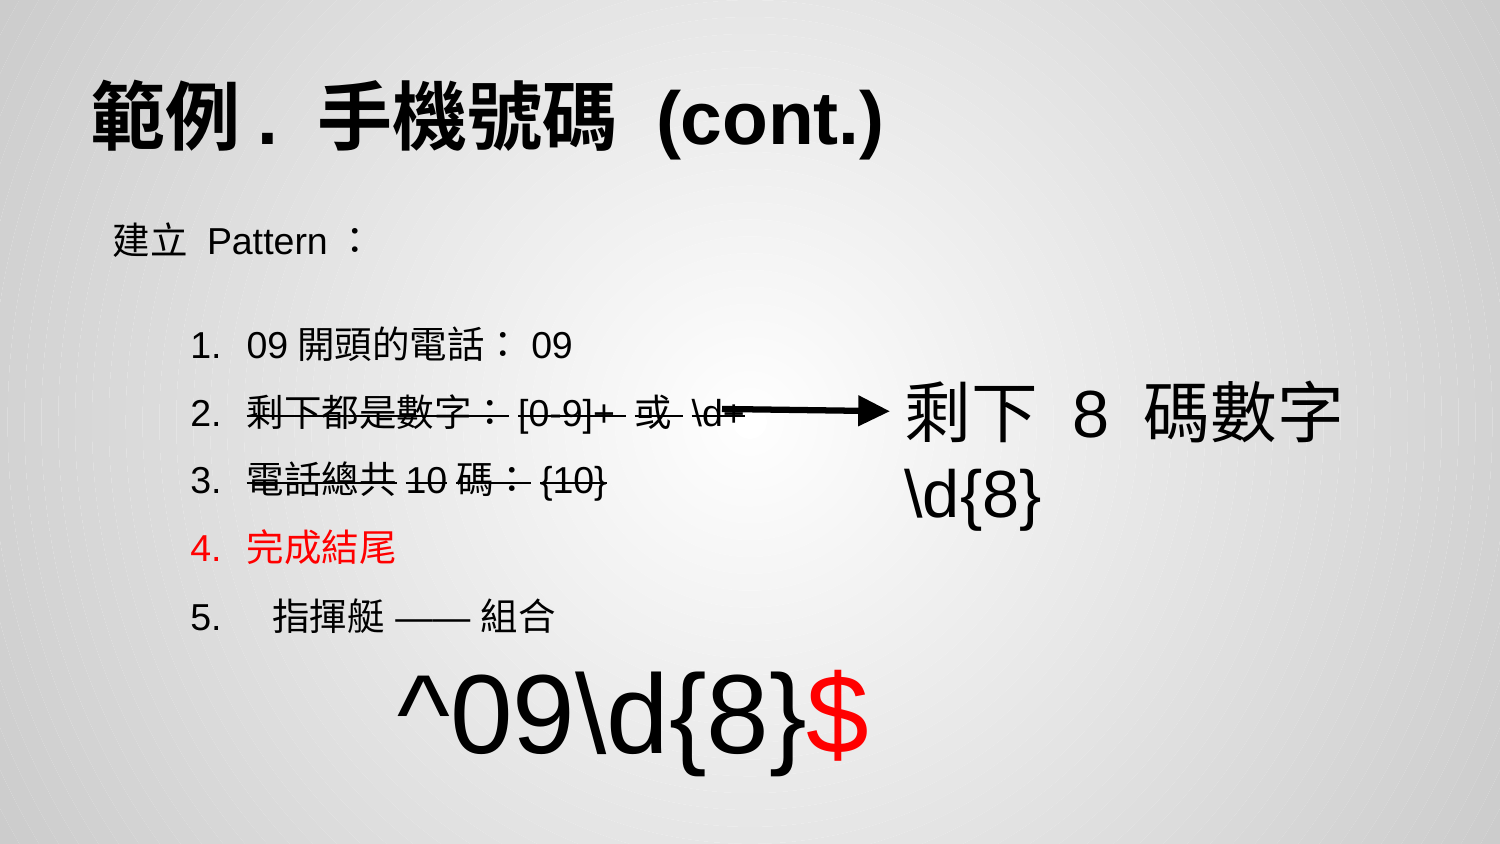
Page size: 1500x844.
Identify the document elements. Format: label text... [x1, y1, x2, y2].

text_box 09開頭的電話：09 剩下都是數字：[0-9]+ 或 \d+ 電話總共10碼：{10} 完成結尾 [156, 283, 997, 563]
text_box 建立 Pattern： [97, 201, 841, 284]
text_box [721, 408, 890, 412]
text_box 5. 指揮艇 —— 組合 [175, 577, 711, 675]
title 範例. 手機號碼 (cont.) [75, 33, 1425, 175]
text_box 剩下 8 碼數字 \d{8} [889, 355, 1425, 467]
text_box ^09\d{8}$ [382, 626, 1196, 825]
